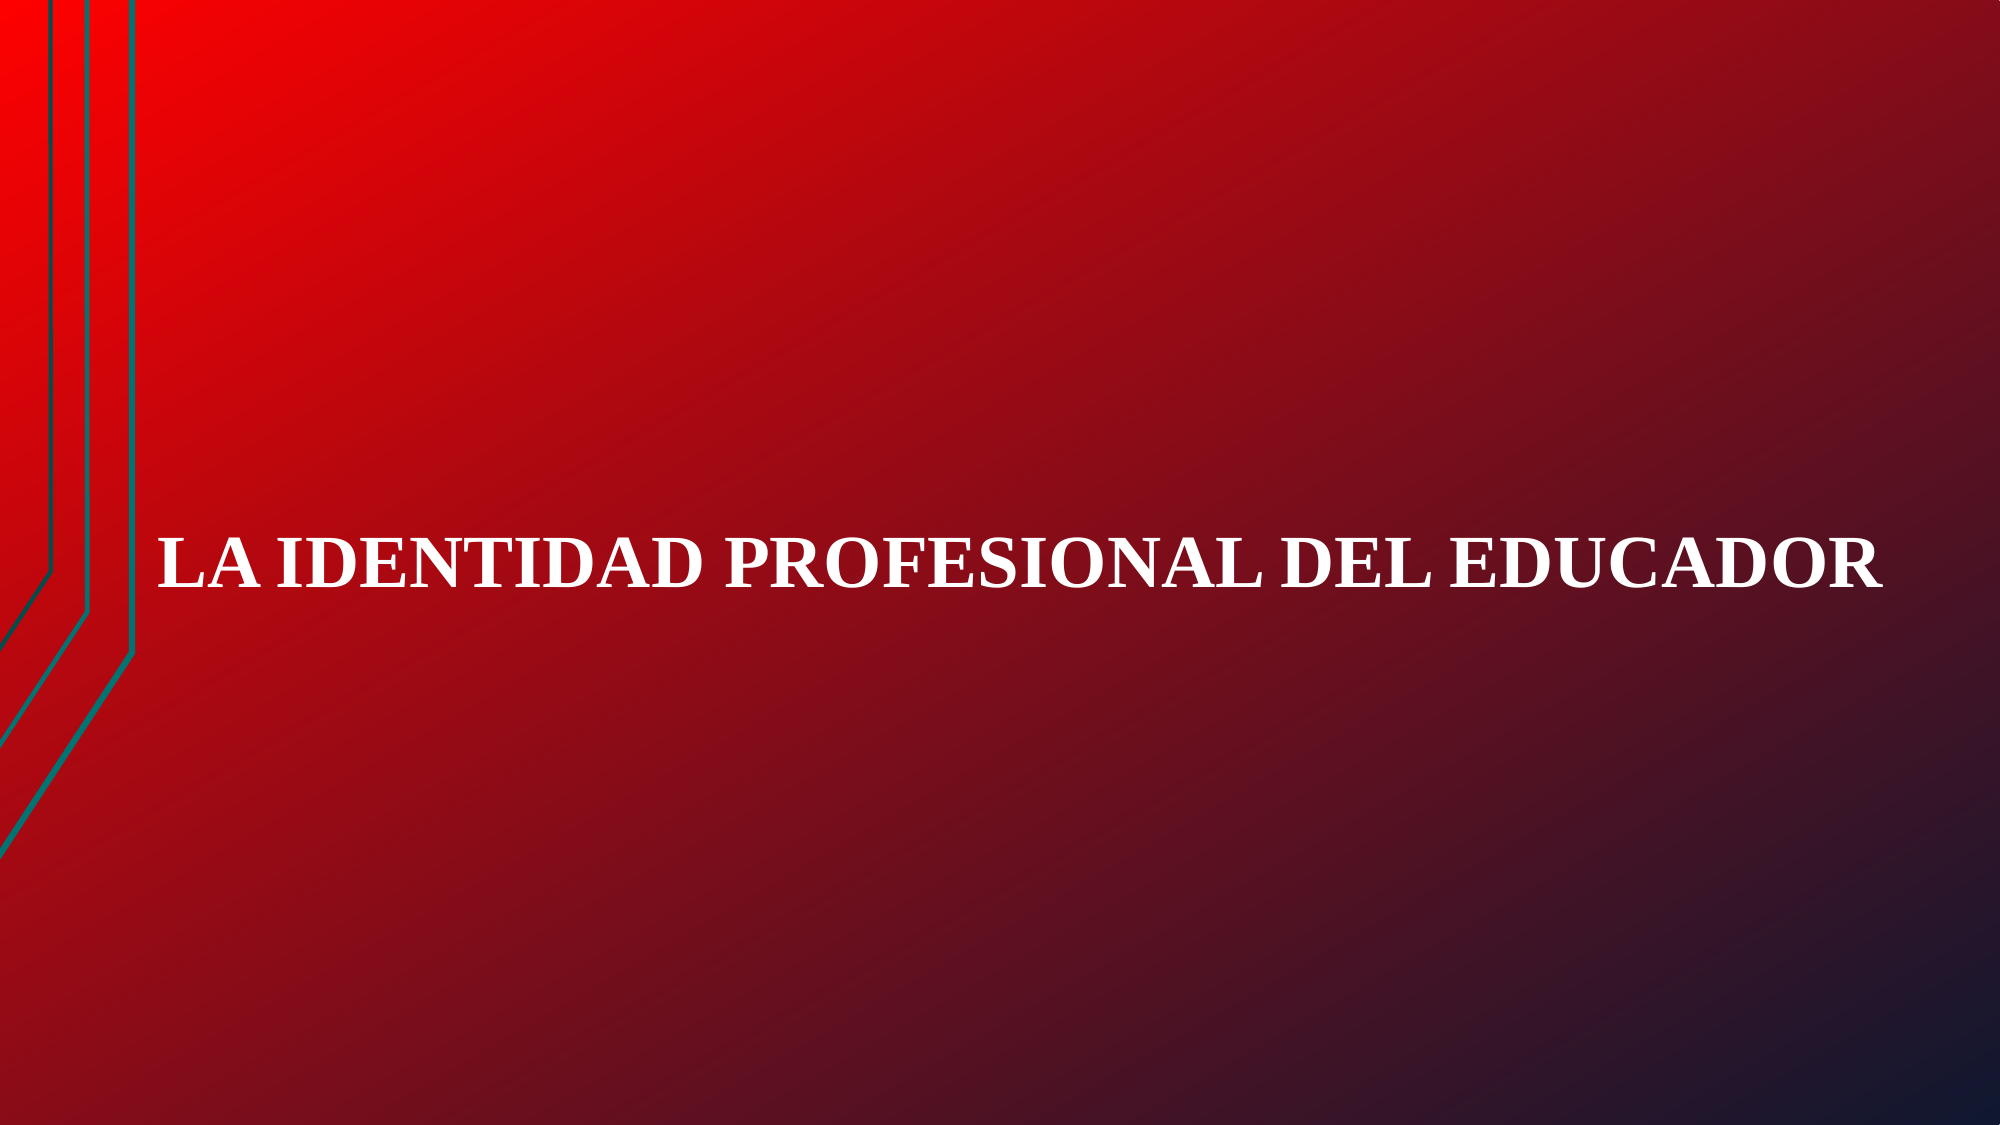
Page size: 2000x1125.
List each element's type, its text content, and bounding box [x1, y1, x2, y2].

title LA IDENTIDAD PROFESIONAL DEL EDUCADOR [137, 412, 2000, 614]
